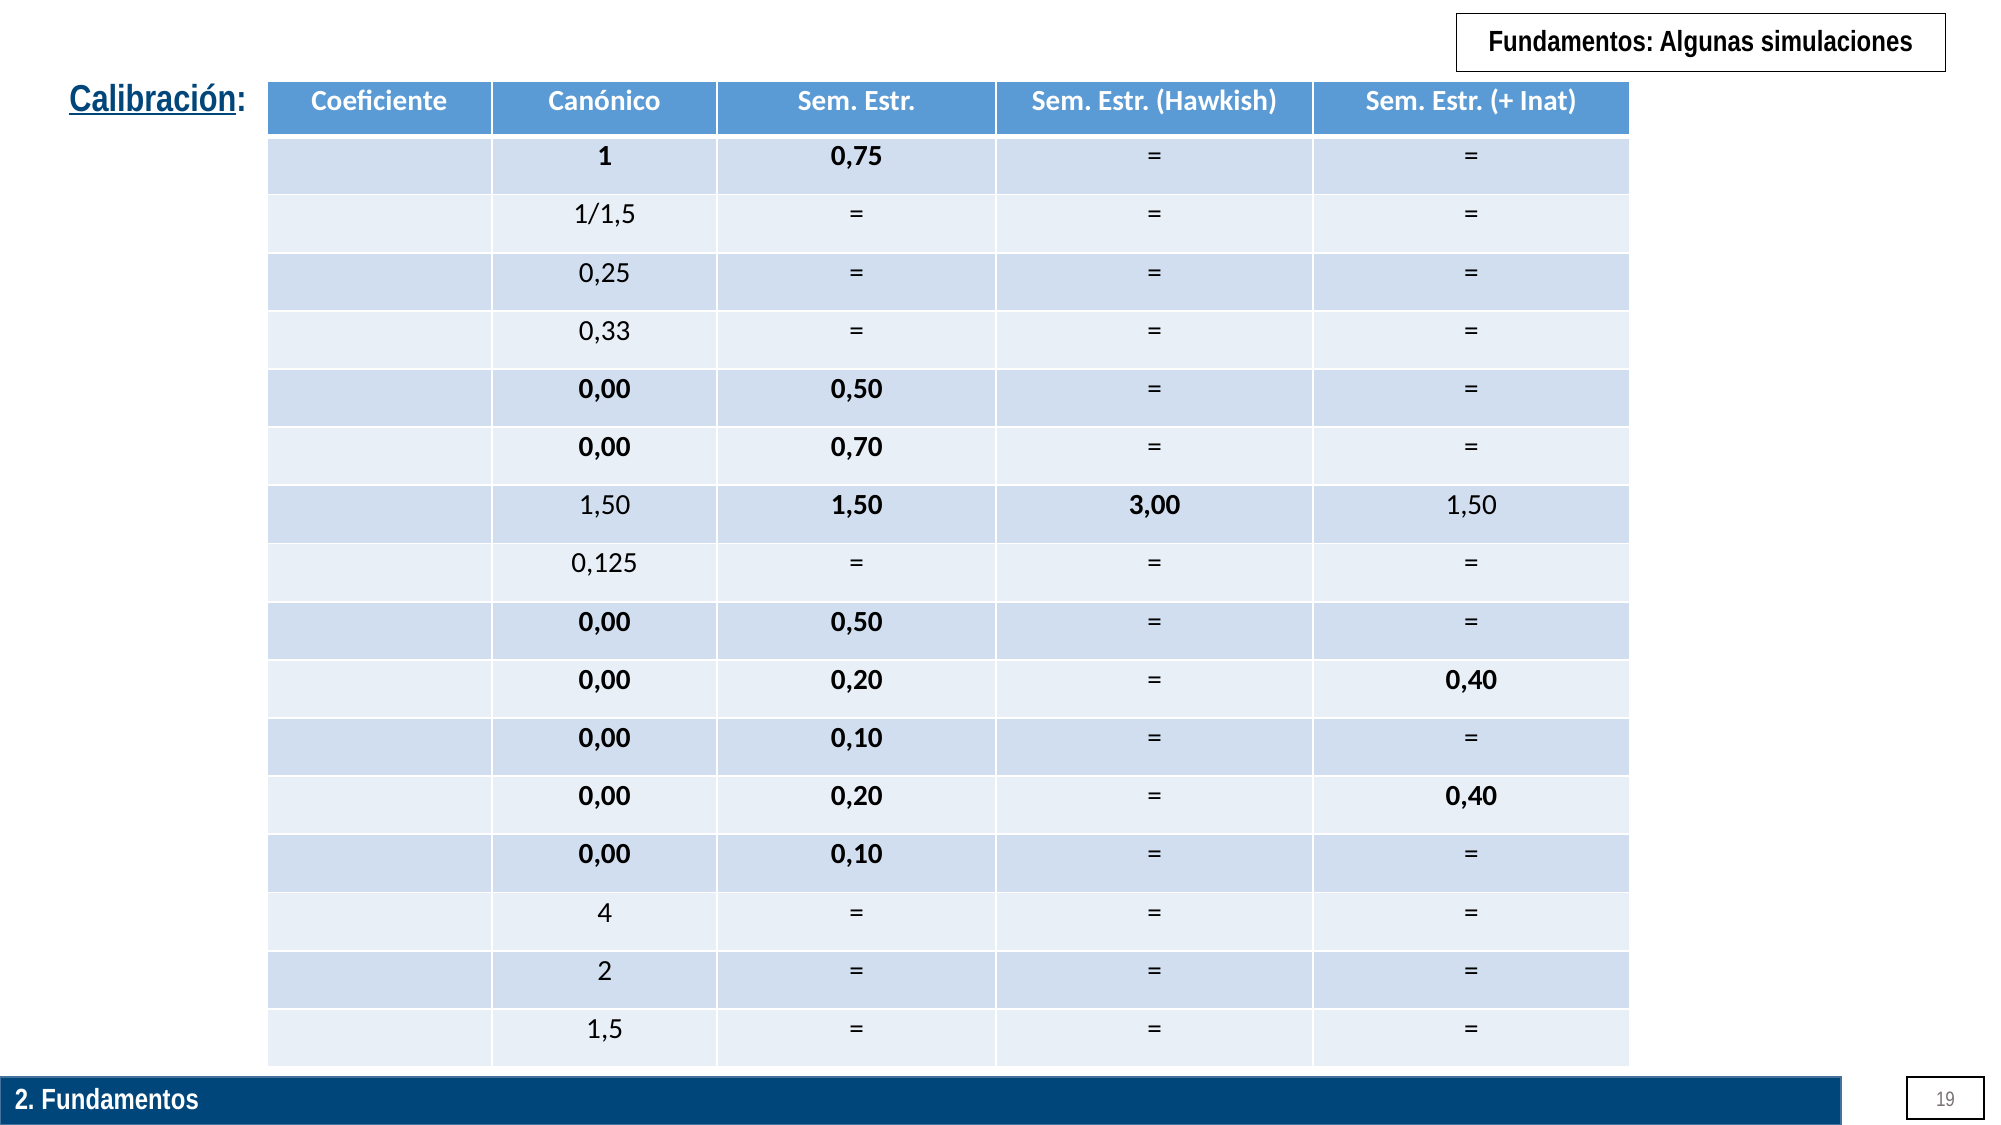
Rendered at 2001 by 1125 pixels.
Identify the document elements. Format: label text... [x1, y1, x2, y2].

slide_number 19 [1906, 1077, 1985, 1119]
title Fundamentos: Algunas simulaciones [1456, 13, 1946, 71]
list Calibración: [54, 71, 1946, 1036]
list 2. Fundamentos [0, 1077, 1841, 1125]
